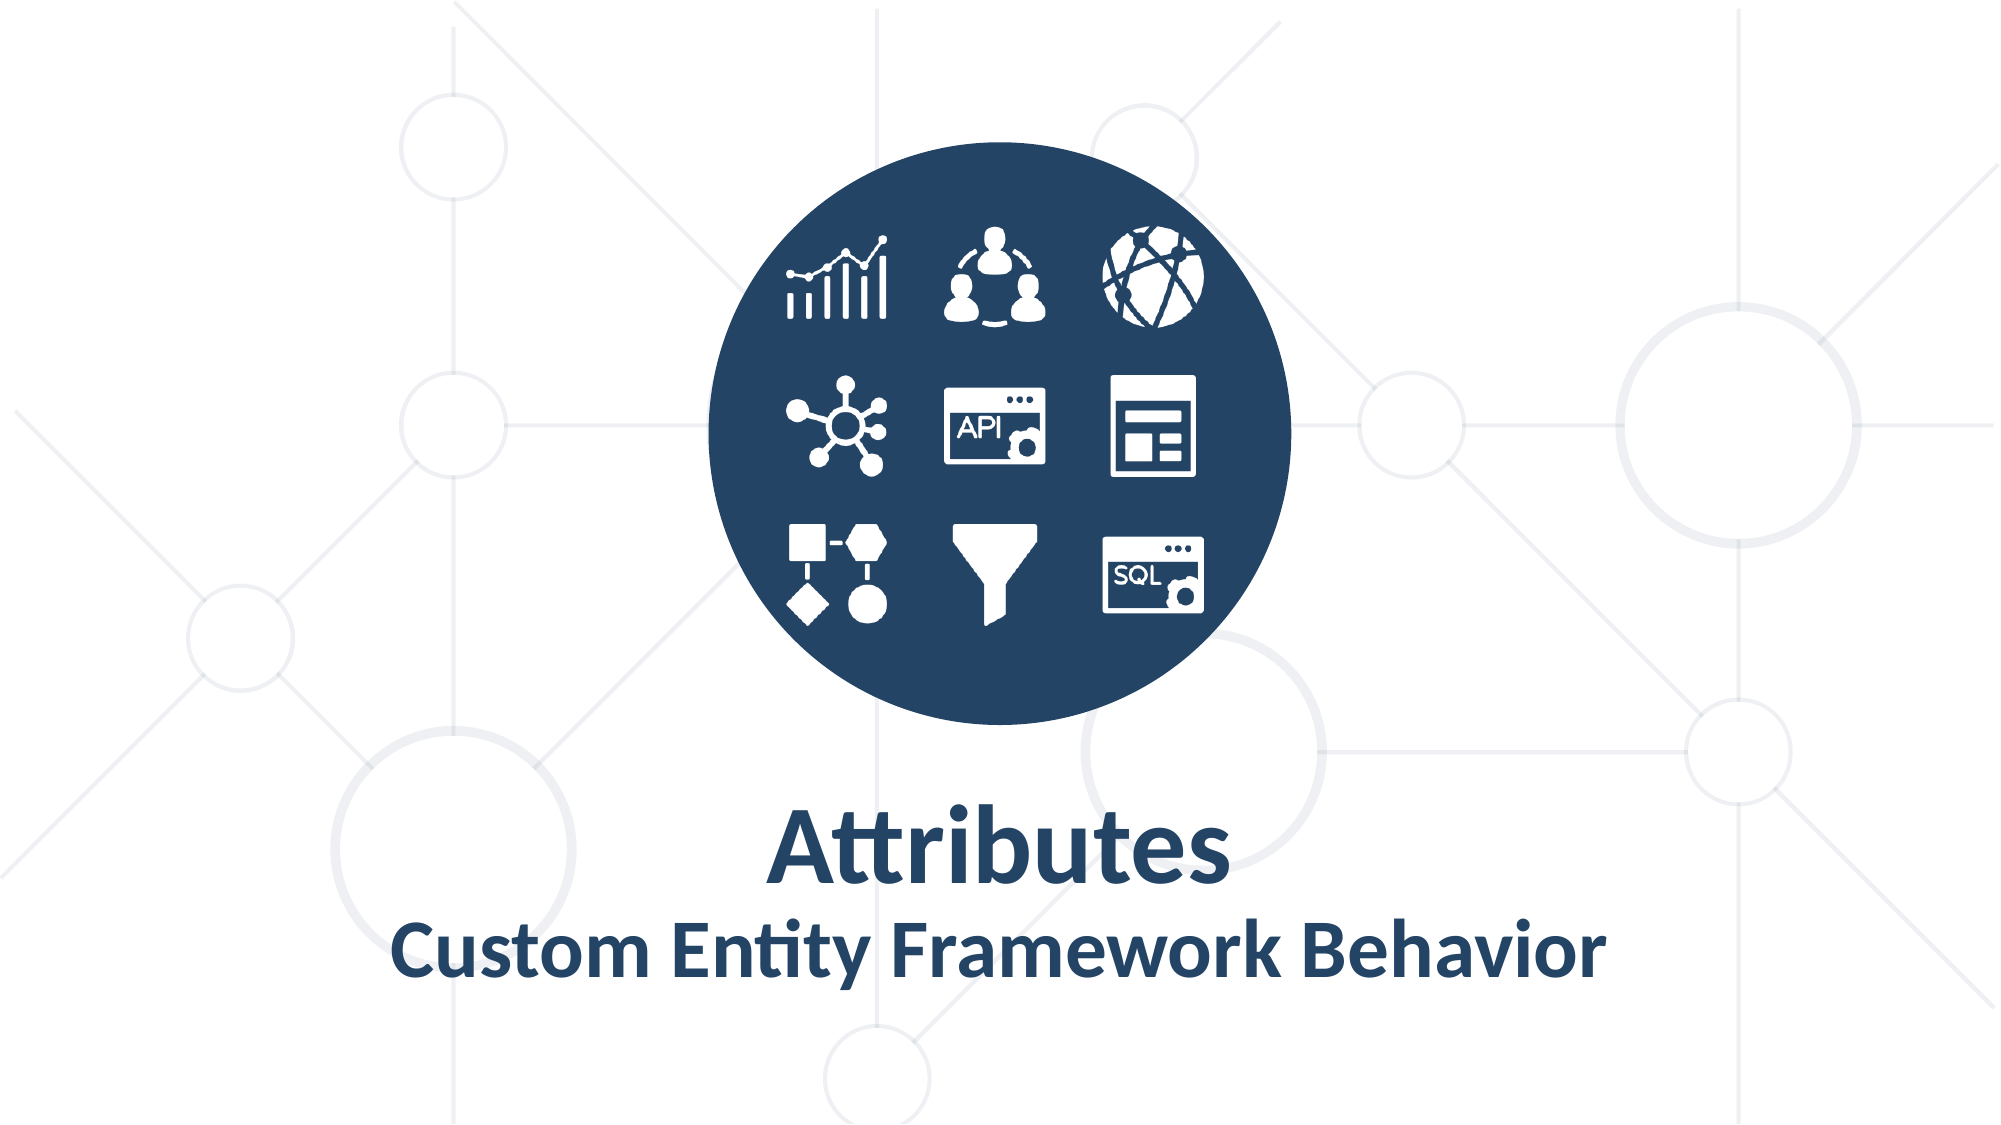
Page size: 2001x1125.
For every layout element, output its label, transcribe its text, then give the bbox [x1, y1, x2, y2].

picture [757, 202, 1232, 649]
list Custom Entity Framework Behavior [100, 900, 1900, 983]
list Attributes [100, 771, 1900, 898]
